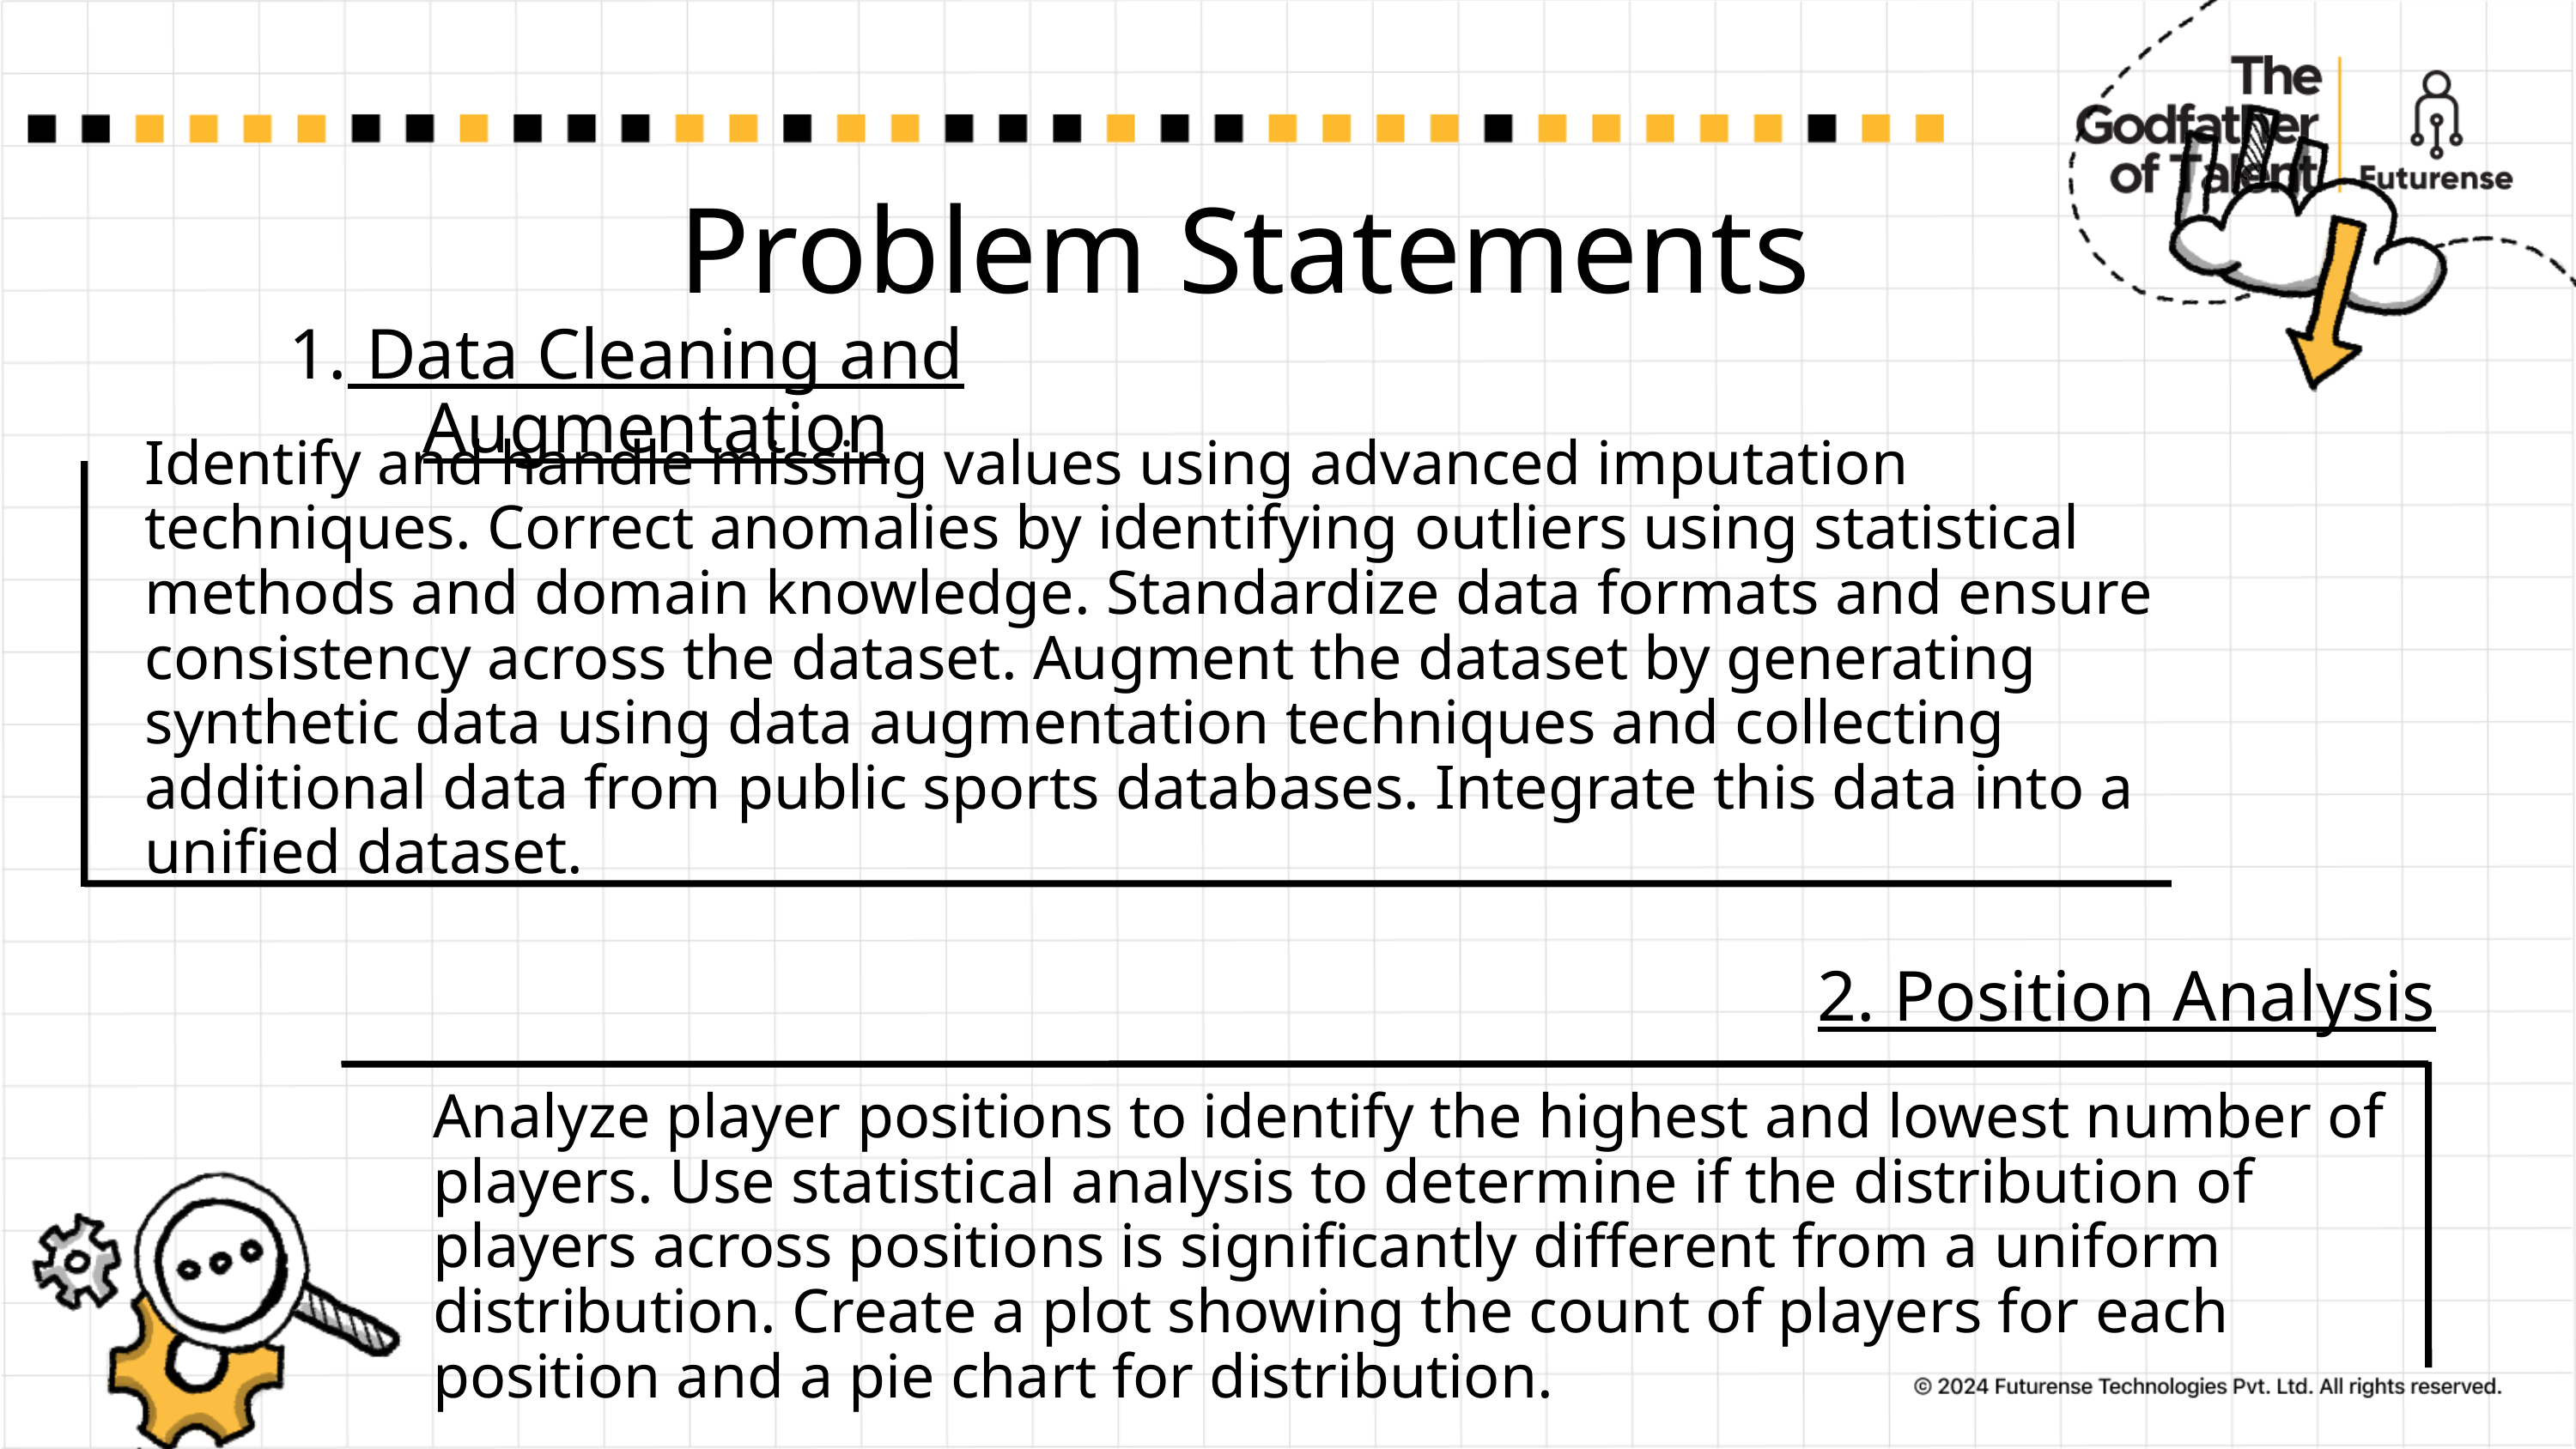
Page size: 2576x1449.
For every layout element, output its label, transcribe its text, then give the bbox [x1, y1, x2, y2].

text_box Identify and handle missing values using advanced imputation techniques. Correct anomalies by identifying outliers using statistical methods and domain knowledge. Standardize data formats and ensure consistency across the dataset. Augment the dataset by generating synthetic data using data augmentation techniques and collecting additional data from public sports databases. Integrate this data into a unified dataset. [1180, 431, 2172, 458]
text_box 2. Position Analysis [1678, 960, 2576, 1035]
text_box Problem Statements [462, 189, 2027, 317]
text_box [0, 1170, 402, 1449]
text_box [81, 461, 2172, 888]
text_box [2068, 0, 2576, 392]
text_box Data Cleaning and Augmentation [15, 318, 1180, 468]
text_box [341, 1061, 2432, 1368]
text_box [0, 0, 2576, 1449]
text_box Analyze player positions to identify the highest and lowest number of players. Use statistical analysis to determine if the distribution of players across positions is significantly different from a uniform distribution. Create a plot showing the count of players for each position and a pie chart for distribution. [433, 1085, 2460, 1410]
